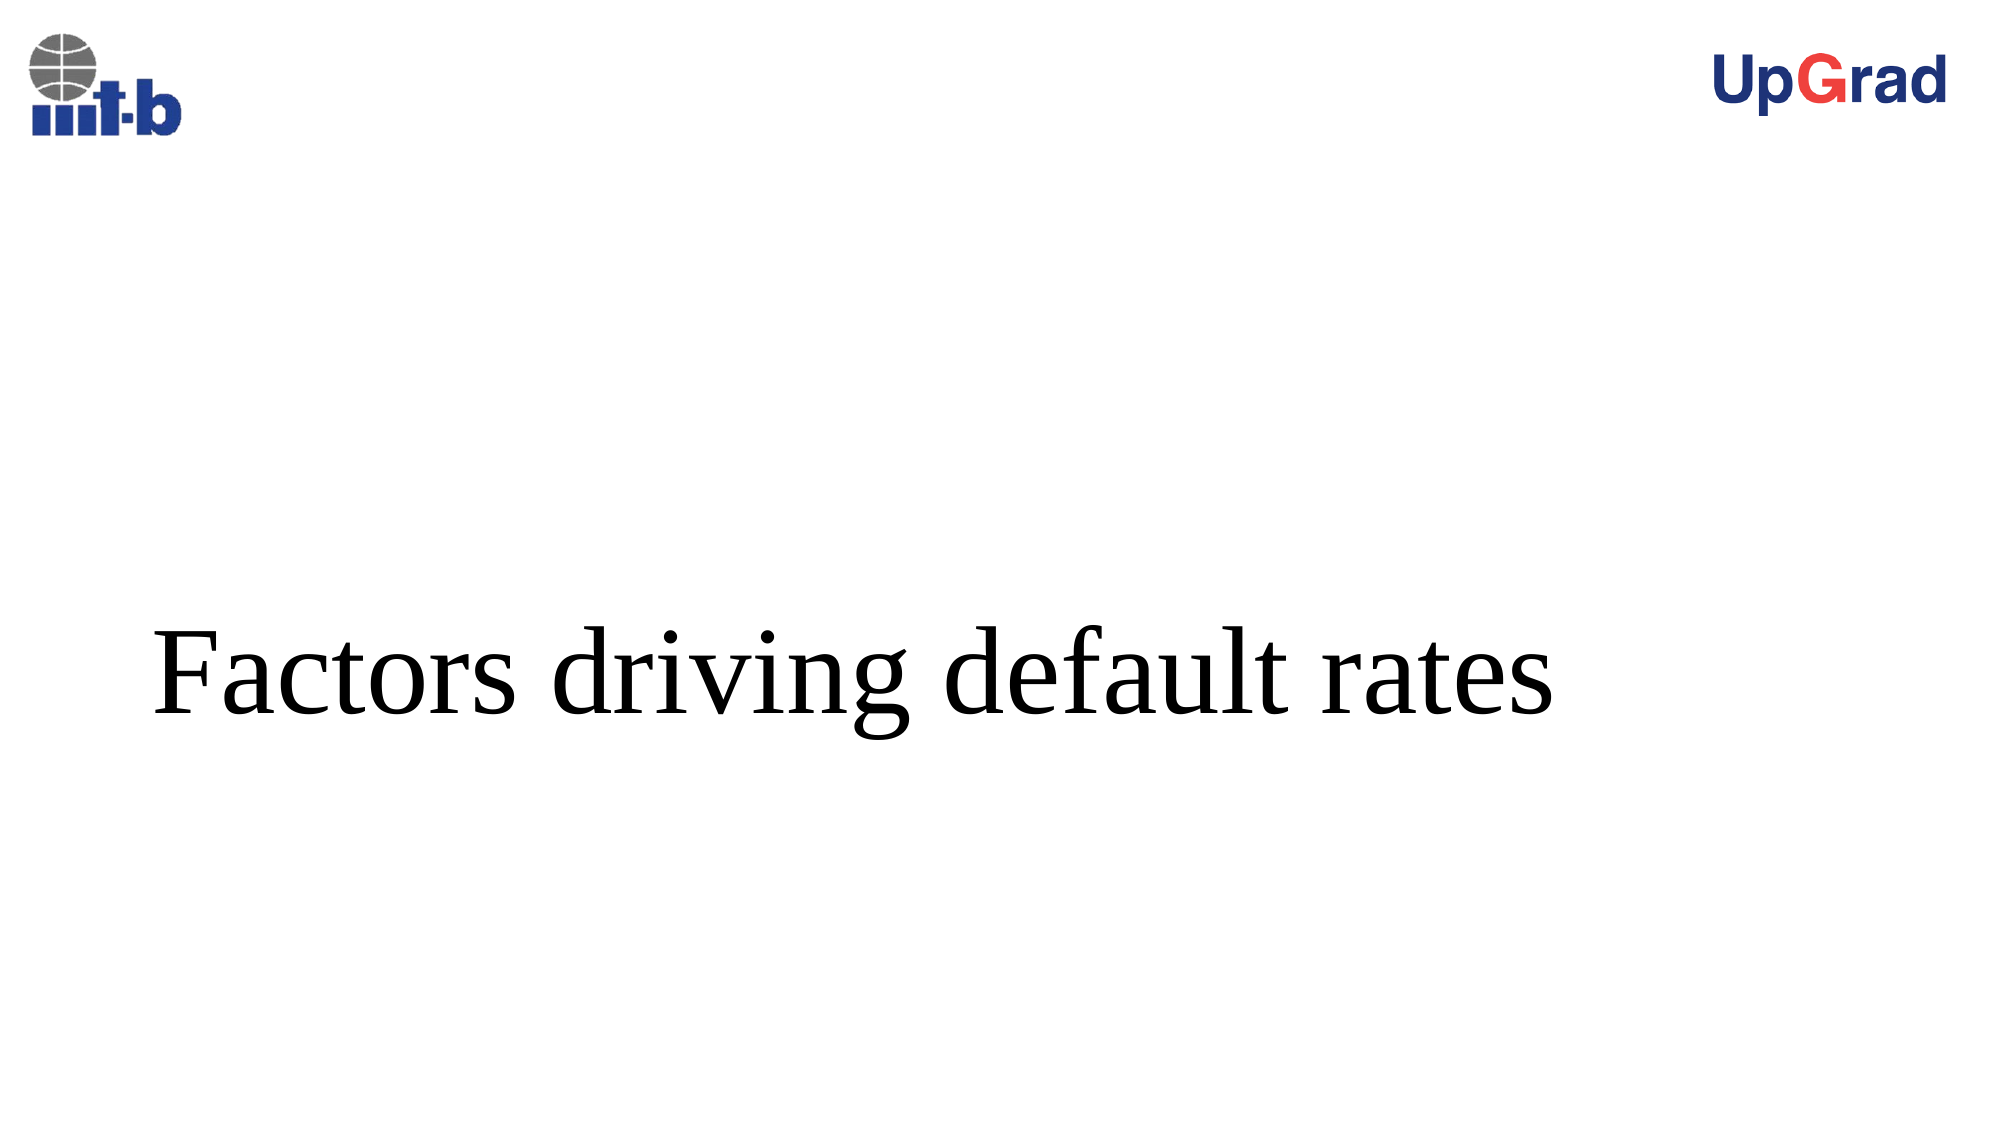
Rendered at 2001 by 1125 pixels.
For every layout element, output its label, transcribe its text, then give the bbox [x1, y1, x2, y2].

picture [1714, 53, 1952, 116]
picture [0, 29, 208, 163]
title Factors driving default rates [136, 280, 1862, 749]
